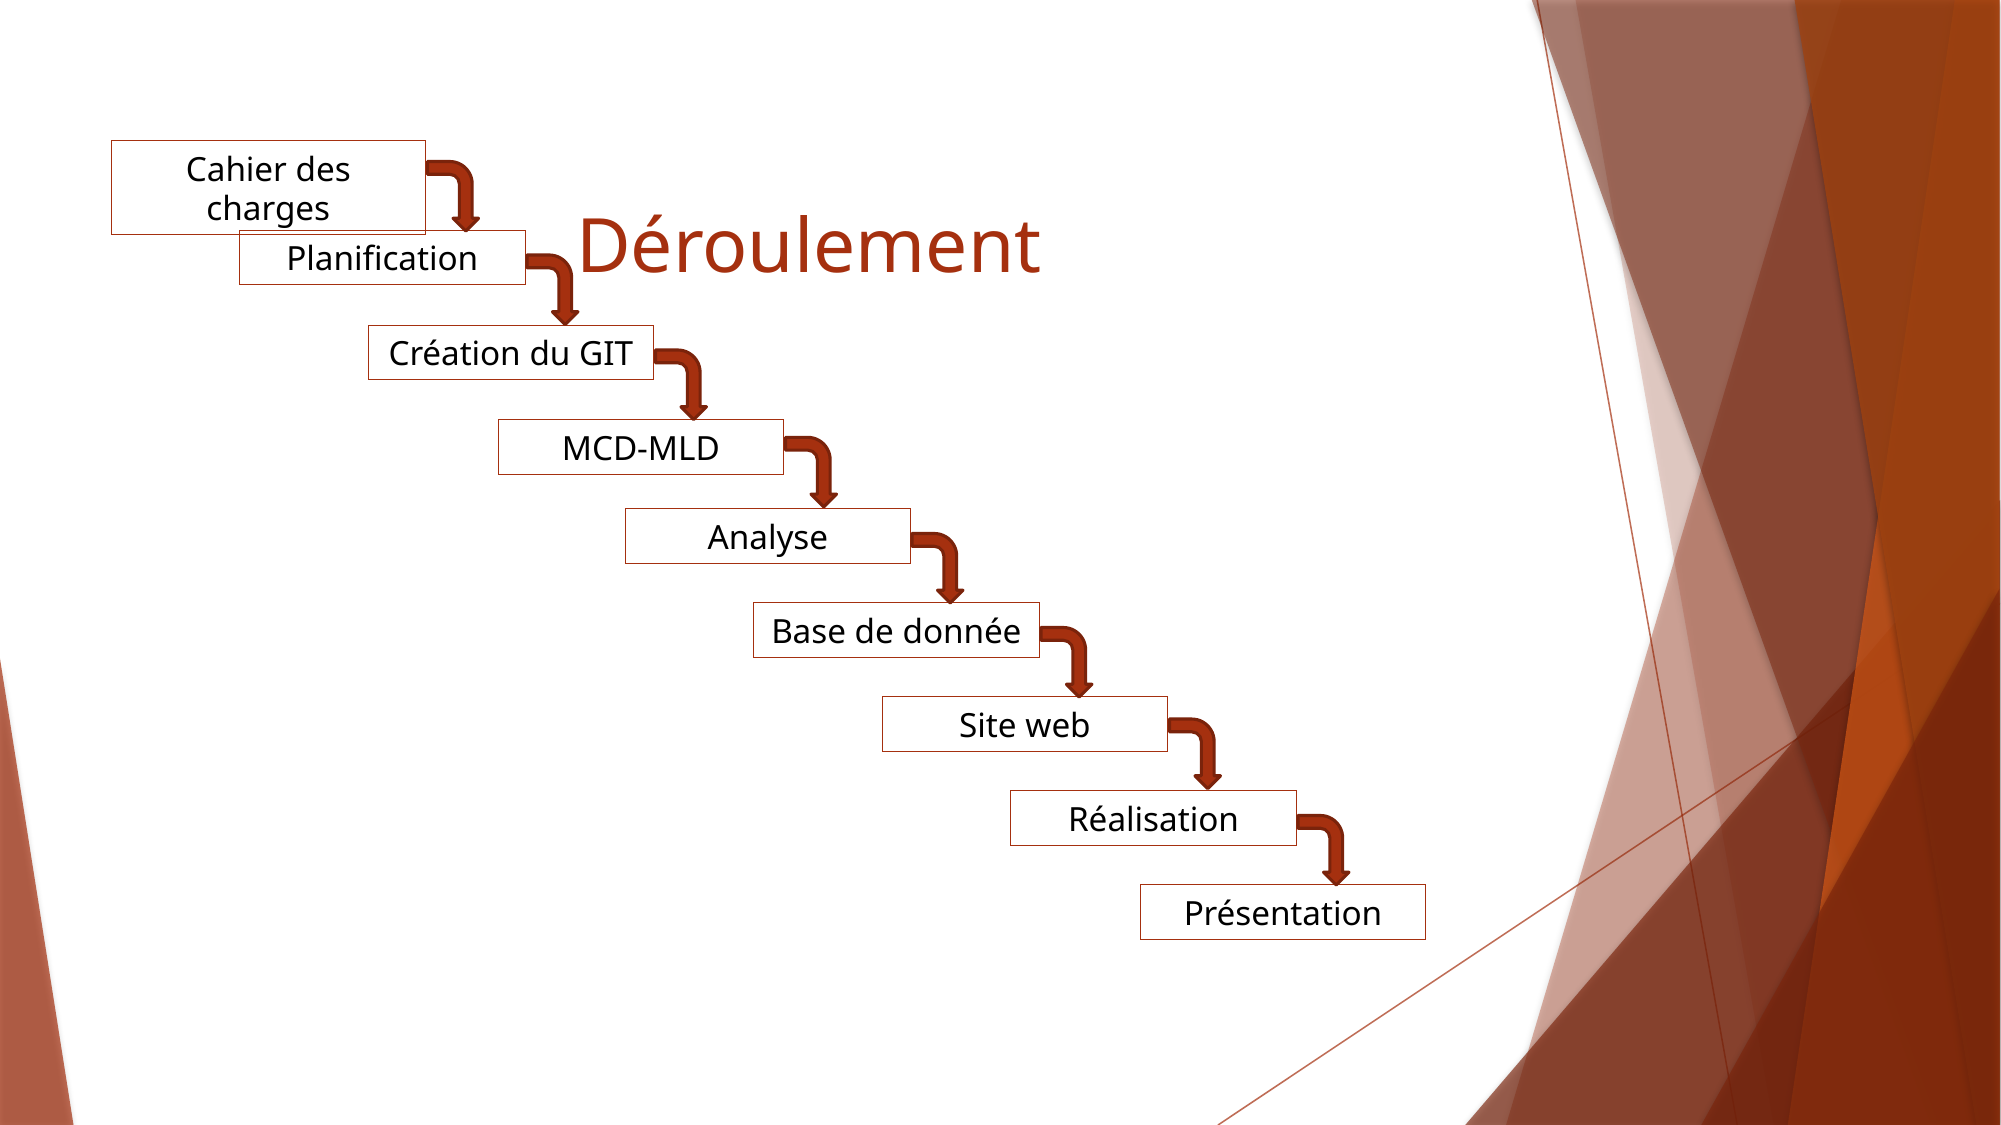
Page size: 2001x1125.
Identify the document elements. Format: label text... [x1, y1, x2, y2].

text_box [1296, 813, 1351, 887]
text_box Site web [882, 696, 1168, 752]
text_box Présentation [1140, 884, 1426, 940]
text_box Analyse [625, 508, 911, 564]
text_box Réalisation [1010, 790, 1297, 846]
text_box Création du GIT [368, 325, 654, 380]
title Déroulement [111, 99, 1522, 317]
text_box [1167, 717, 1222, 790]
text_box [910, 531, 965, 605]
text_box [525, 253, 580, 326]
text_box [425, 159, 480, 233]
text_box MCD-MLD [498, 419, 784, 475]
text_box Base de donnée [753, 602, 1040, 658]
text_box [783, 435, 838, 508]
text_box [653, 348, 708, 421]
text_box Planification [239, 230, 526, 285]
text_box [1039, 625, 1094, 699]
text_box Cahier des charges [111, 140, 426, 235]
